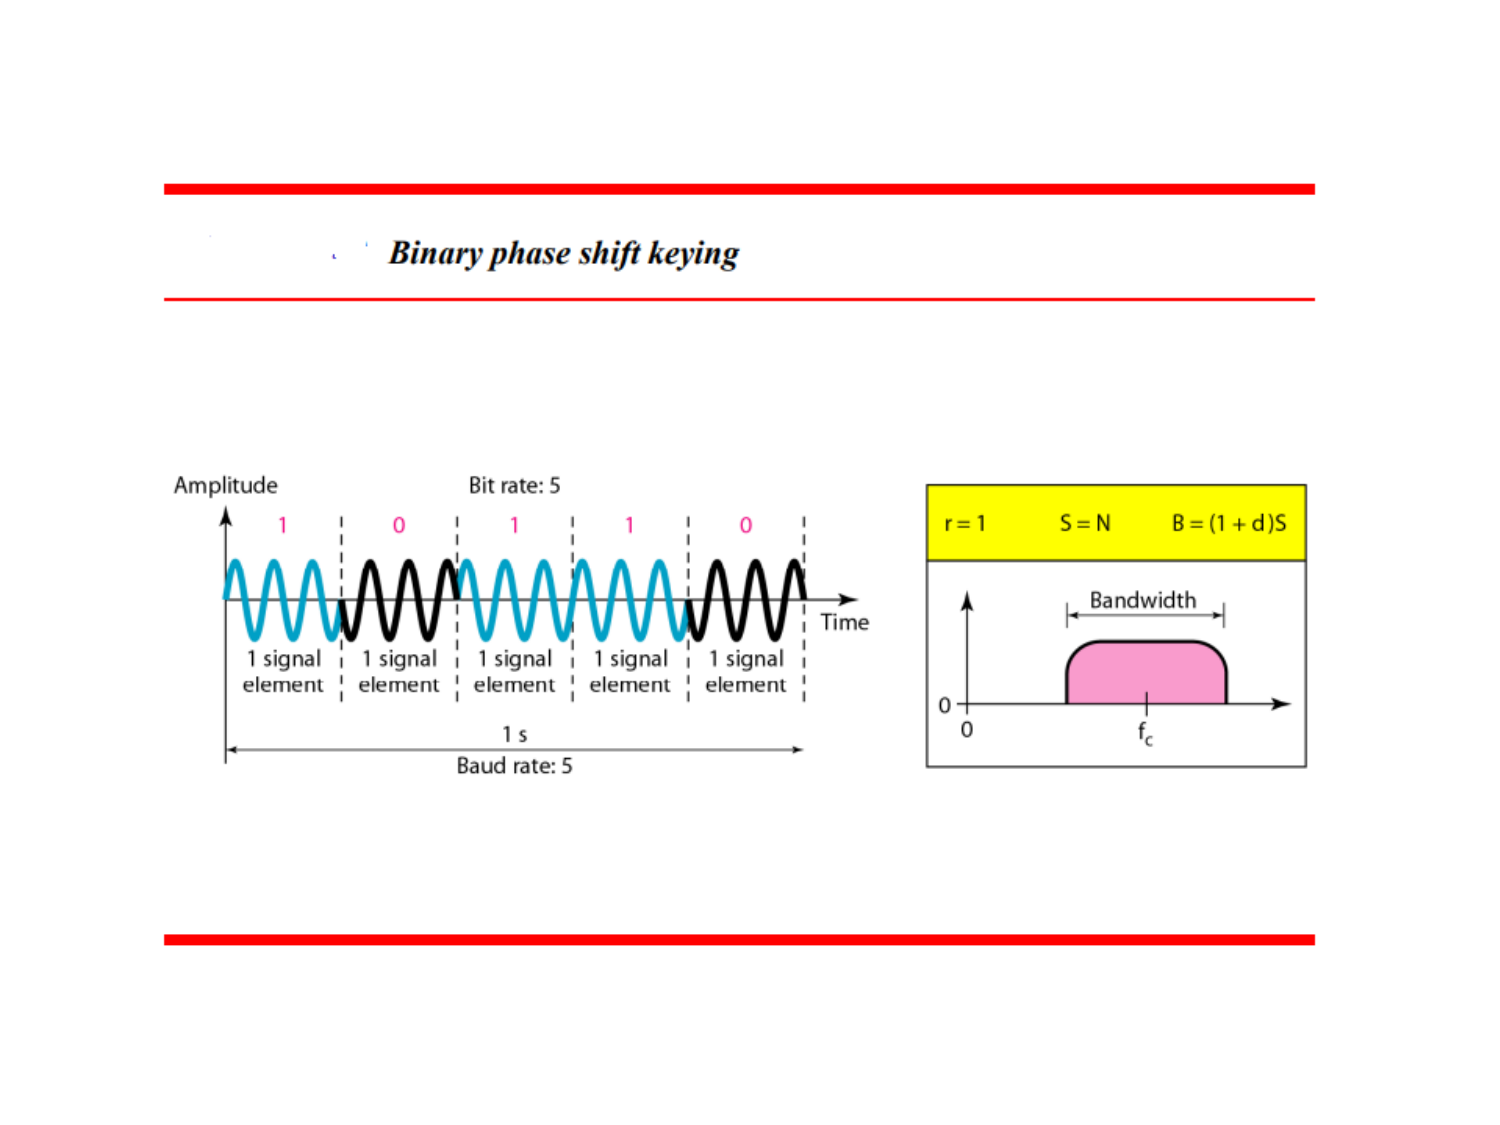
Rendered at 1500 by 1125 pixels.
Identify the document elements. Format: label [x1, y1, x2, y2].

picture [155, 169, 1345, 955]
